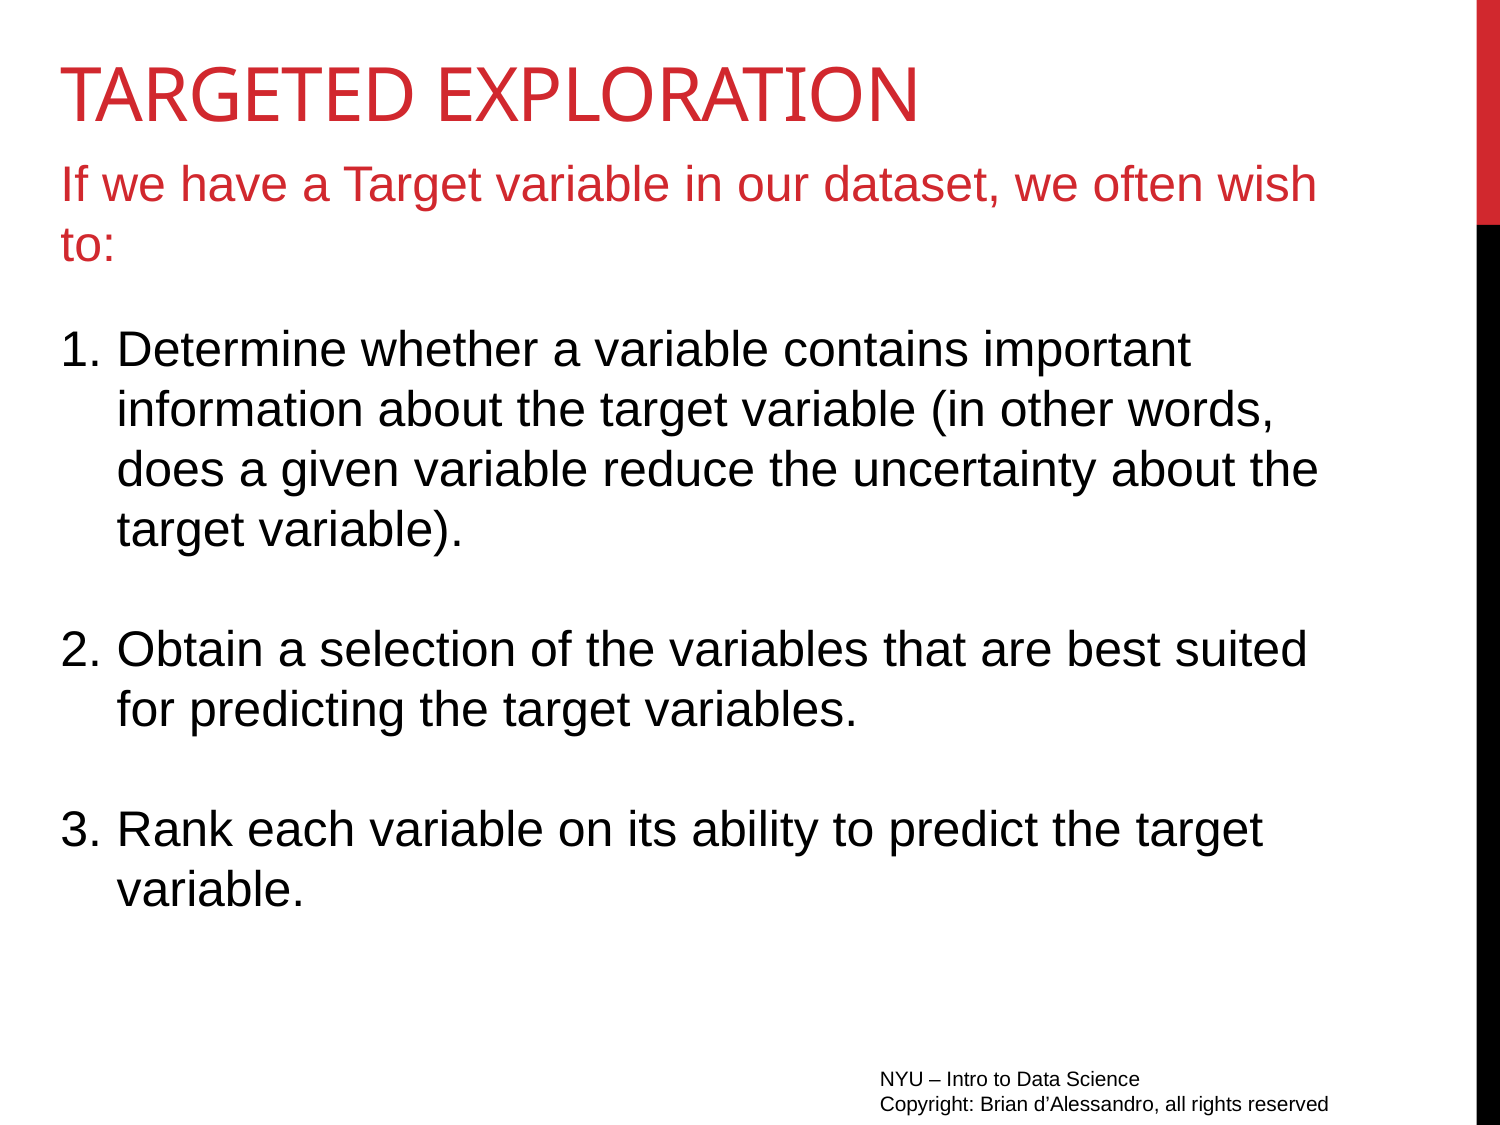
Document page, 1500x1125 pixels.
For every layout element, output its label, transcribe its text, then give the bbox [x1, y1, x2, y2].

title Targeted exploration [45, 0, 1353, 144]
text_box If we have a Target variable in our dataset, we often wish to: Determine whether a variable contains important information about the target variable (in other words, does a given variable reduce the uncertainty about the target variable). Obtain a selection of the variables that are best suited for predicting the target variables. Rank each variable on its ability to predict the target variable. [45, 144, 1360, 969]
